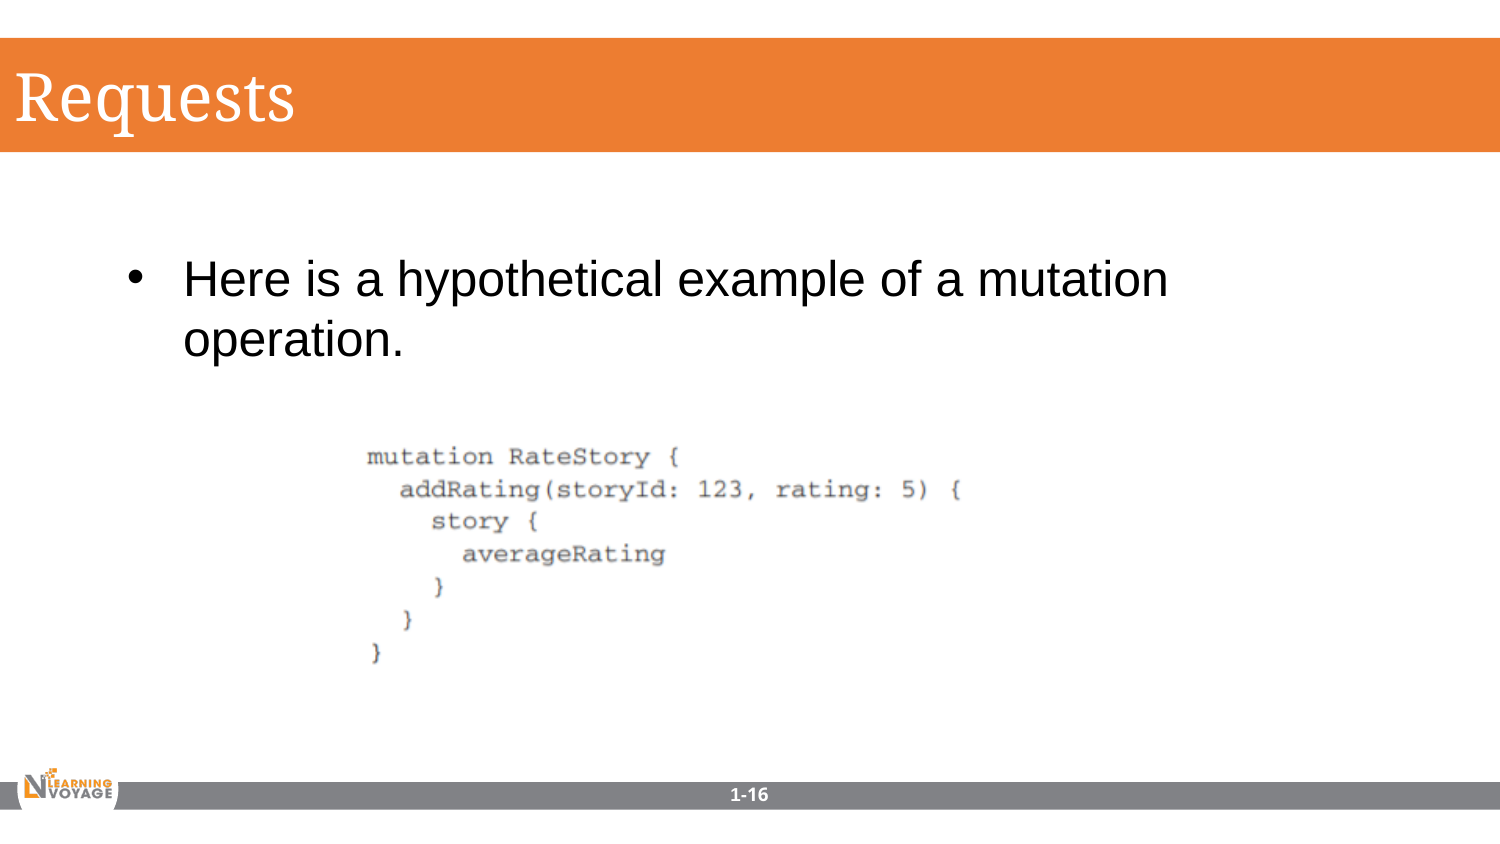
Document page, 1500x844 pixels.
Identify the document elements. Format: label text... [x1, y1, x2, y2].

text_box Here is a hypothetical example of a mutation operation. [126, 244, 1373, 367]
picture [0, 706, 144, 844]
slide_number 1-16 [692, 770, 784, 821]
picture [335, 421, 1165, 674]
text_box Requests [0, 37, 1500, 153]
